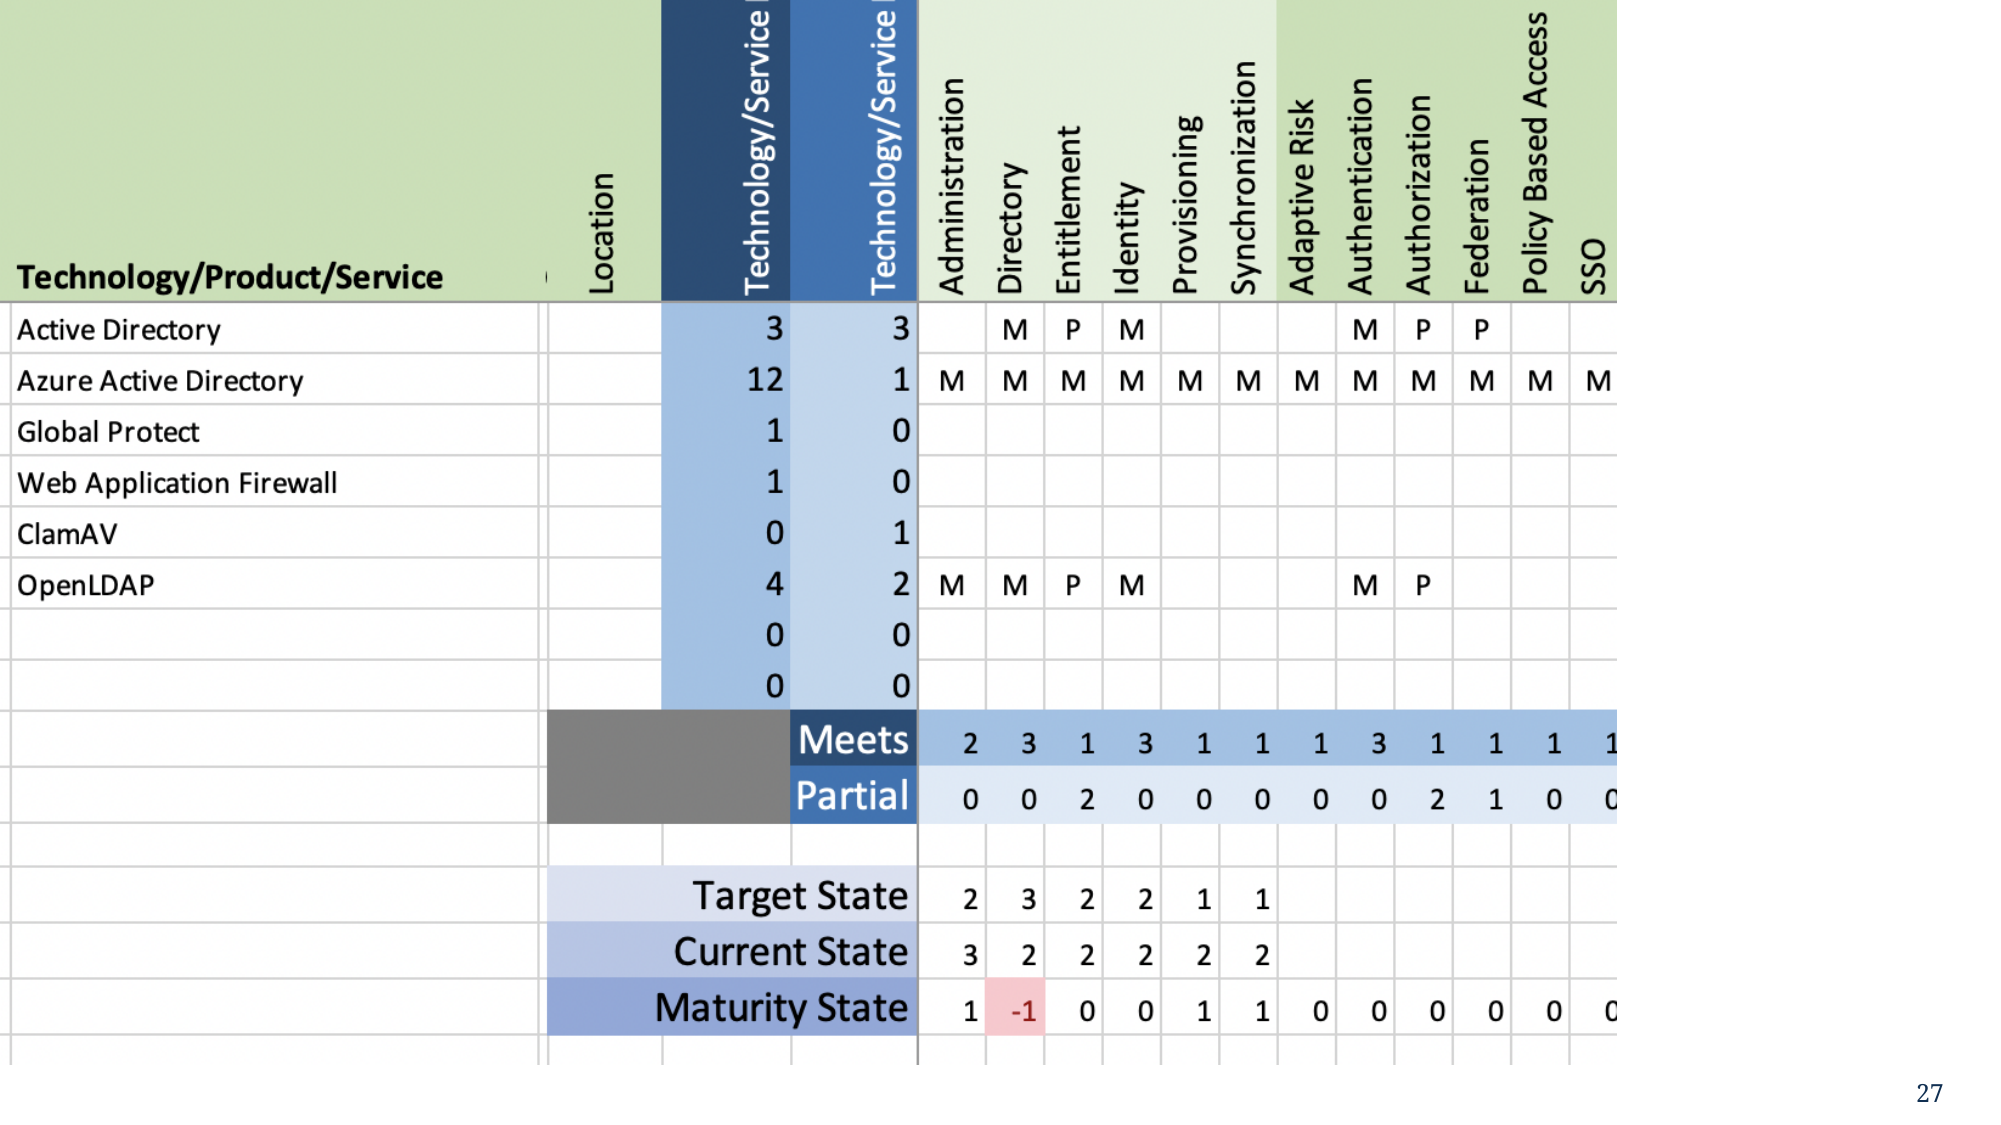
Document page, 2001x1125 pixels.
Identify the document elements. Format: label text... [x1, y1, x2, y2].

picture [0, 0, 1617, 1065]
slide_number 27 [1901, 1064, 1976, 1125]
